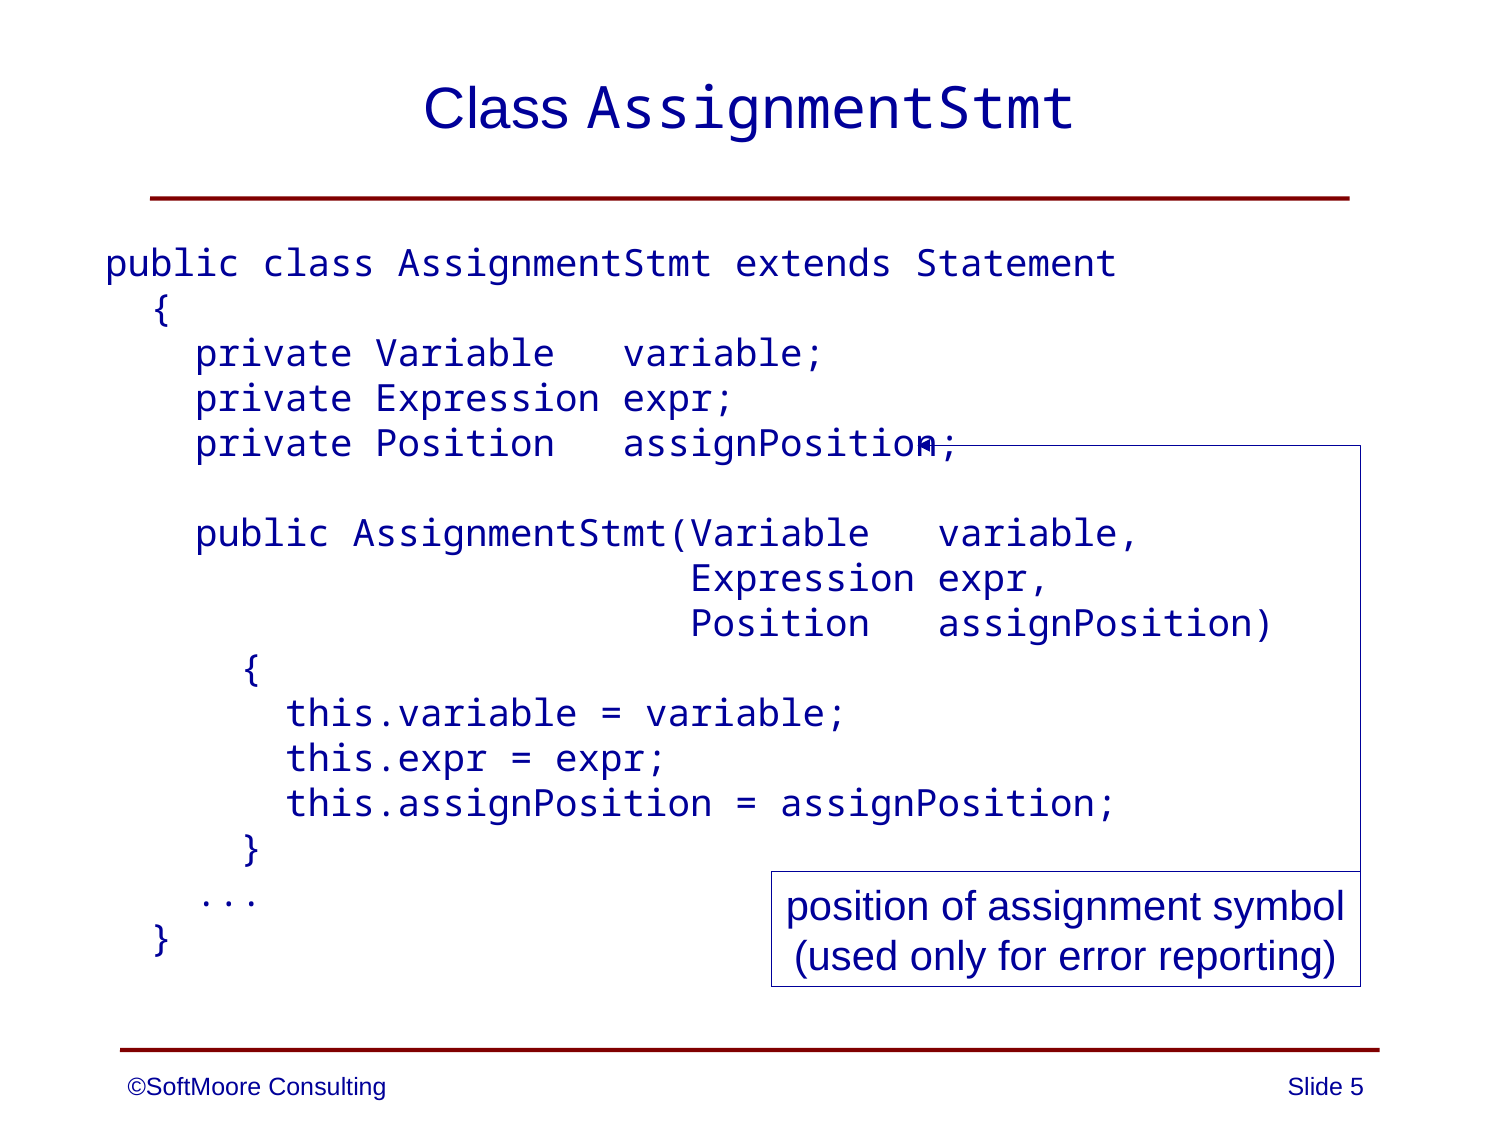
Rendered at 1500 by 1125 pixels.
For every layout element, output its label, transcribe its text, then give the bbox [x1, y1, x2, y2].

text_box position of assignment symbol (used only for error reporting) [771, 871, 1361, 987]
footer ©SoftMoore Consulting [111, 1061, 563, 1109]
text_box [917, 445, 1363, 930]
slide_number Slide 5 [1078, 1061, 1380, 1109]
list public class AssignmentStmt extends Statement { private Variable variable; private Expression expr; private Position assignPosition; public AssignmentStmt(Variable variable, Expression expr, Position assignPosition) { this.variable = variable; this.expr = expr; this.assignPosition = assignPosition; } ... } [74, 223, 1426, 1034]
text_box [887, 430, 917, 461]
title Class AssignmentStmt [149, 22, 1350, 188]
